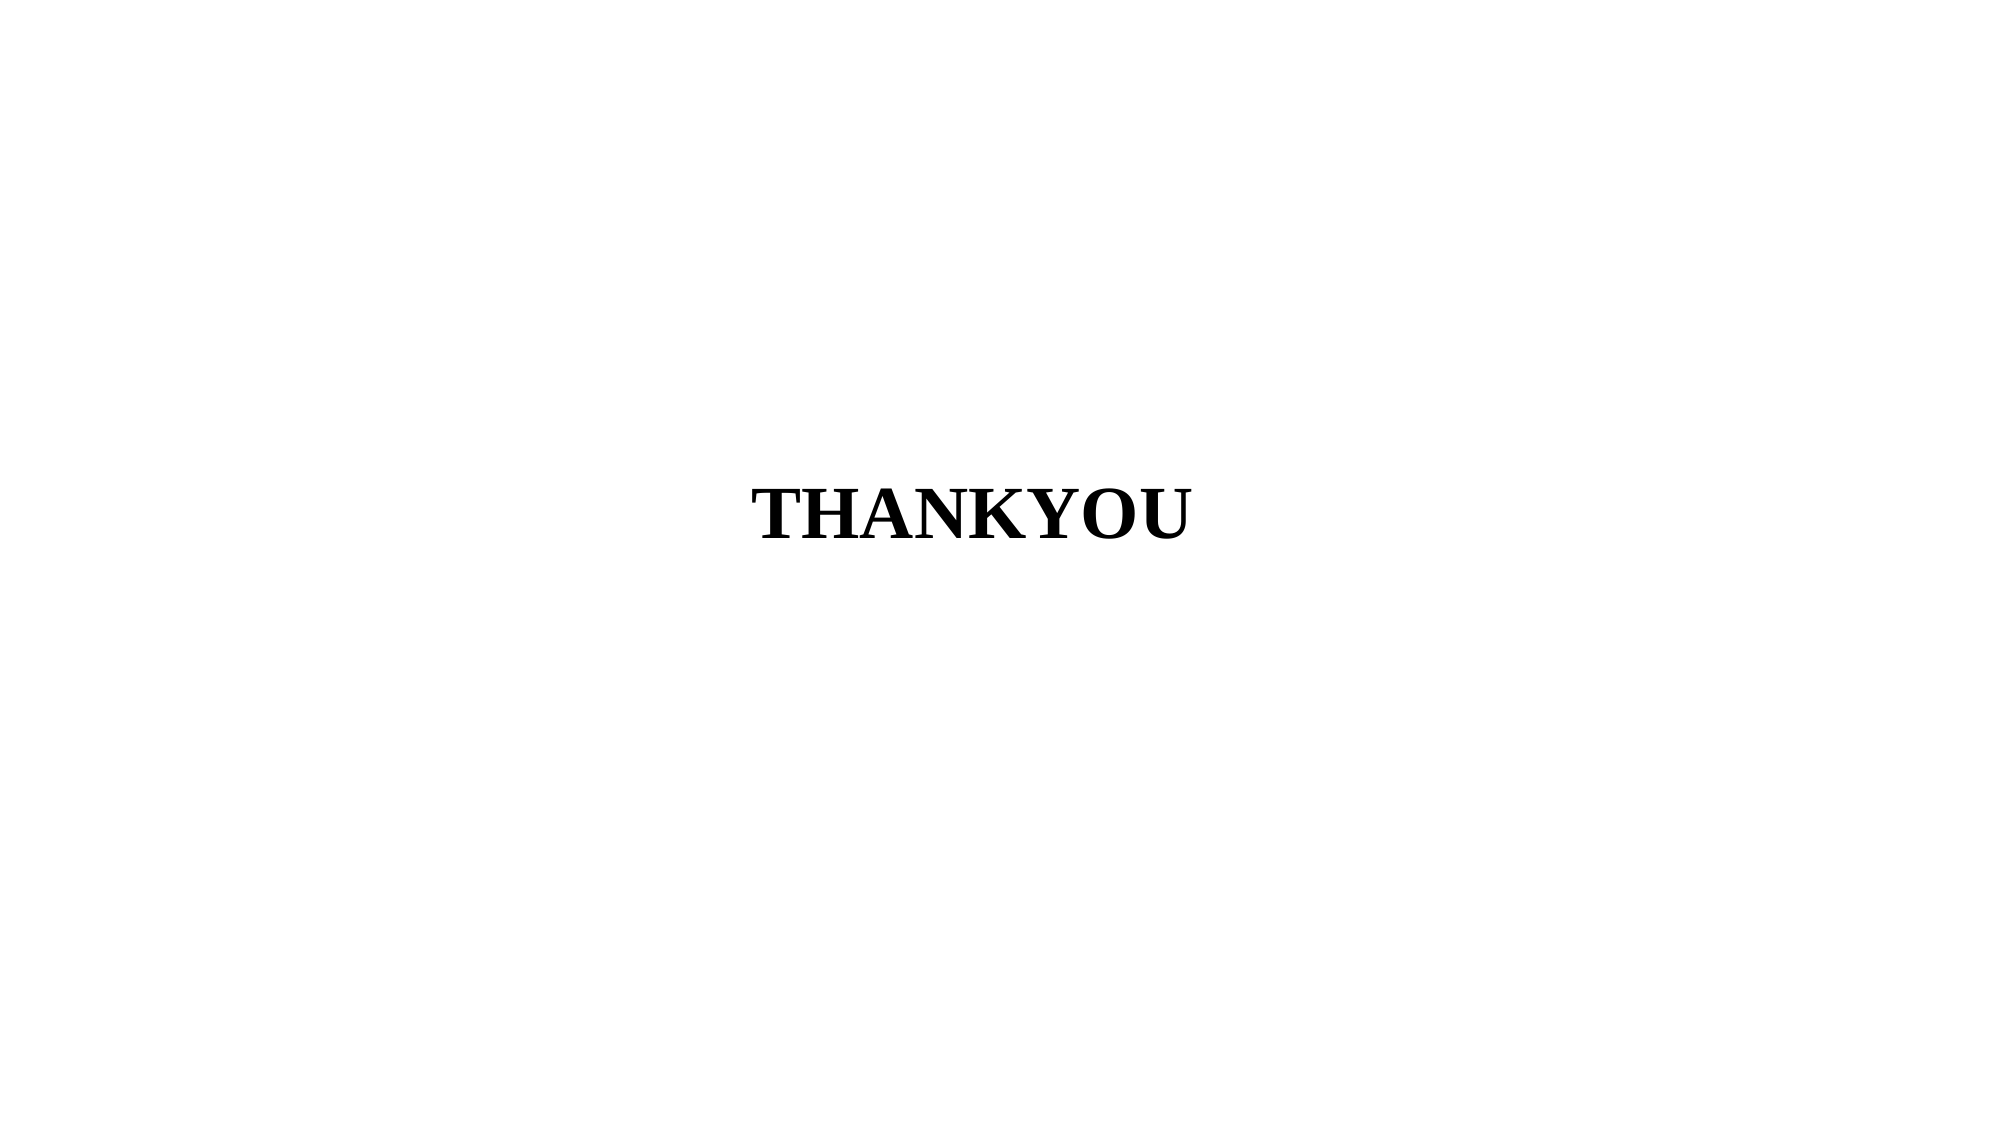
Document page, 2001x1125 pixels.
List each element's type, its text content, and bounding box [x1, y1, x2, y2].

text_box THANKYOU [737, 456, 1738, 562]
